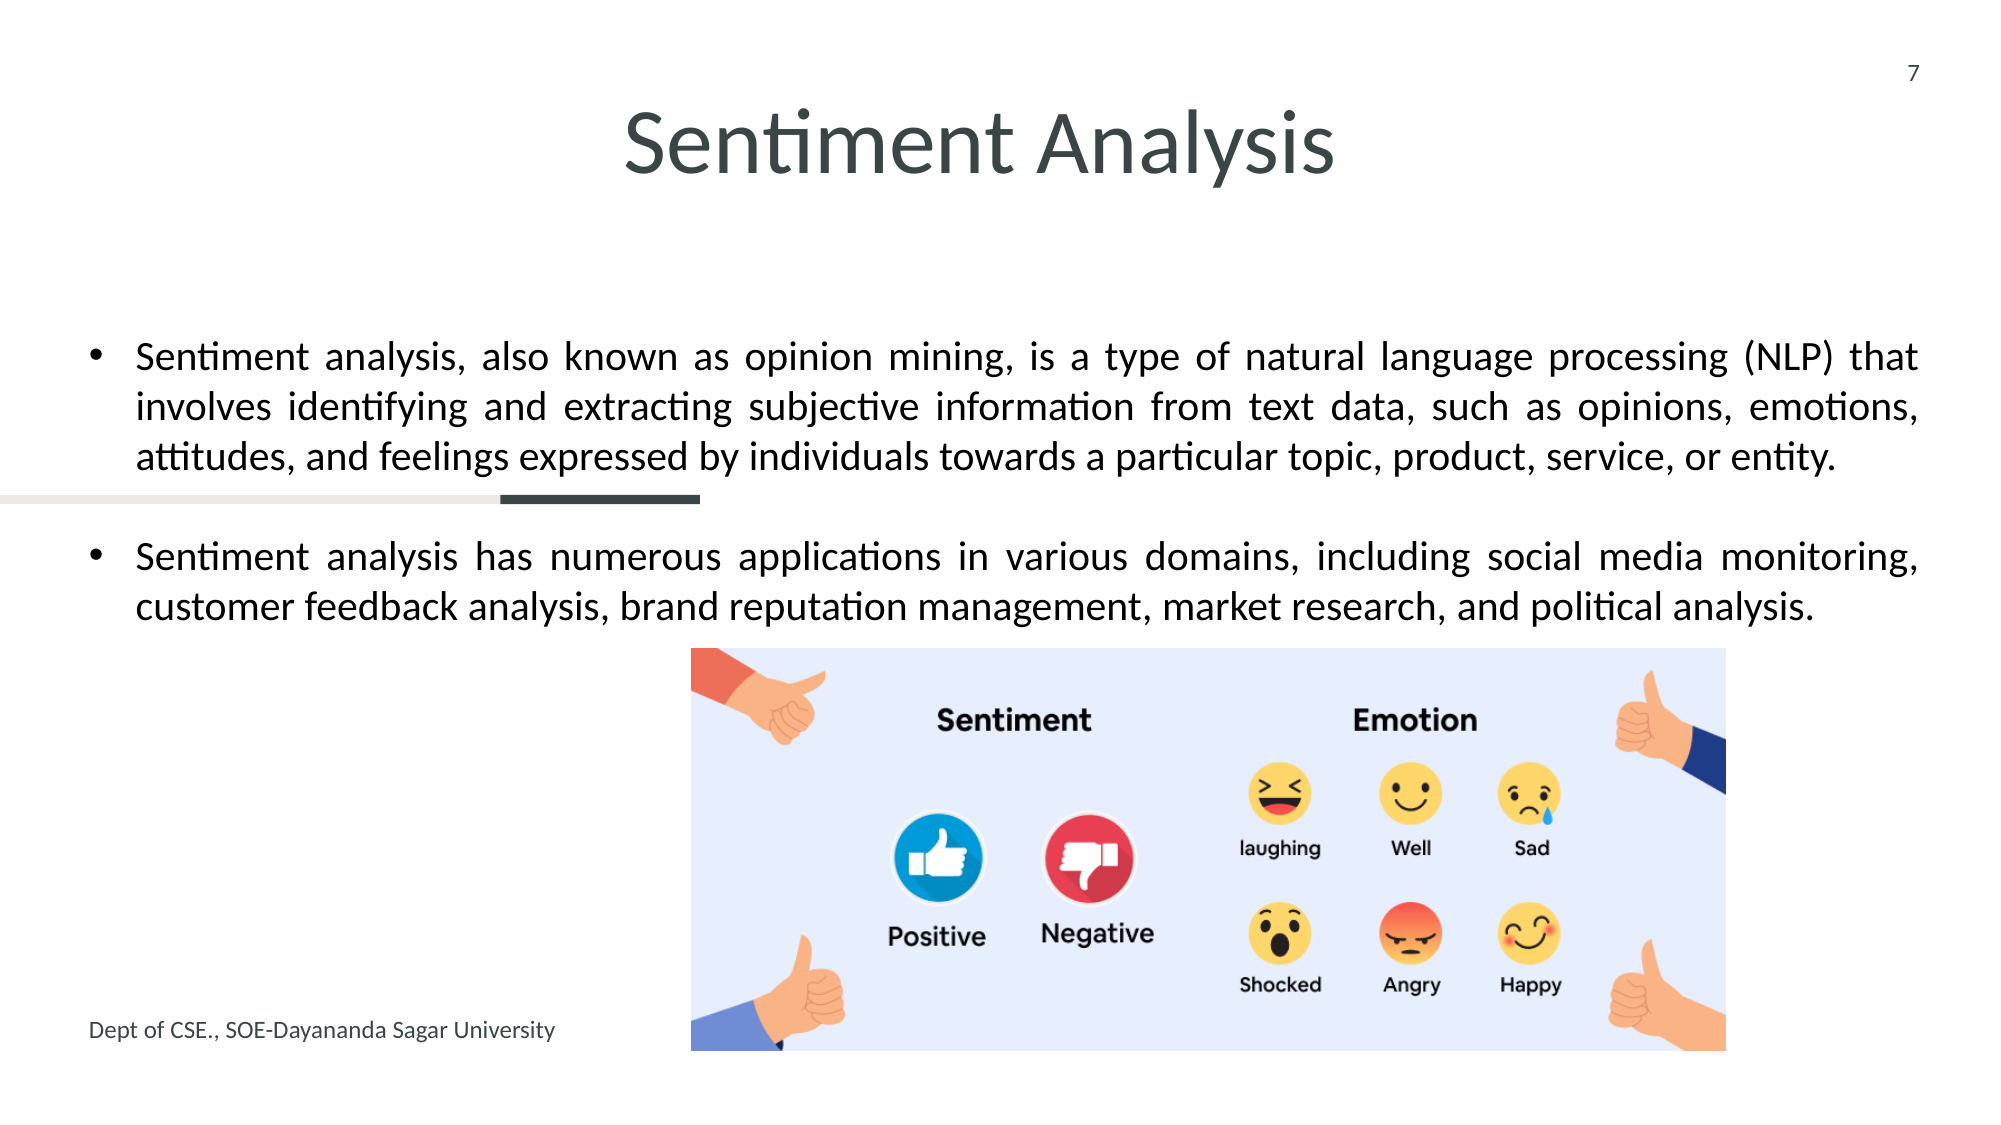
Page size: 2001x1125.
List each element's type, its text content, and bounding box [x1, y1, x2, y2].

slide_number 7 [1660, 49, 1935, 95]
footer Dept of CSE., SOE-Dayananda Sagar University [74, 991, 690, 1051]
title Sentiment Analysis [102, 94, 1859, 237]
text_box Sentiment analysis, also known as opinion mining, is a type of natural language processing (NLP) that involves identifying and extracting subjective information from text data, such as opinions, emotions, attitudes, and feelings expressed by individuals towards a particular topic, product, service, or entity. Sentiment analysis has numerous applications in various domains, including social media monitoring, customer feedback analysis, brand reputation management, market research, and political analysis. [73, 321, 1935, 637]
picture [690, 648, 1726, 1051]
